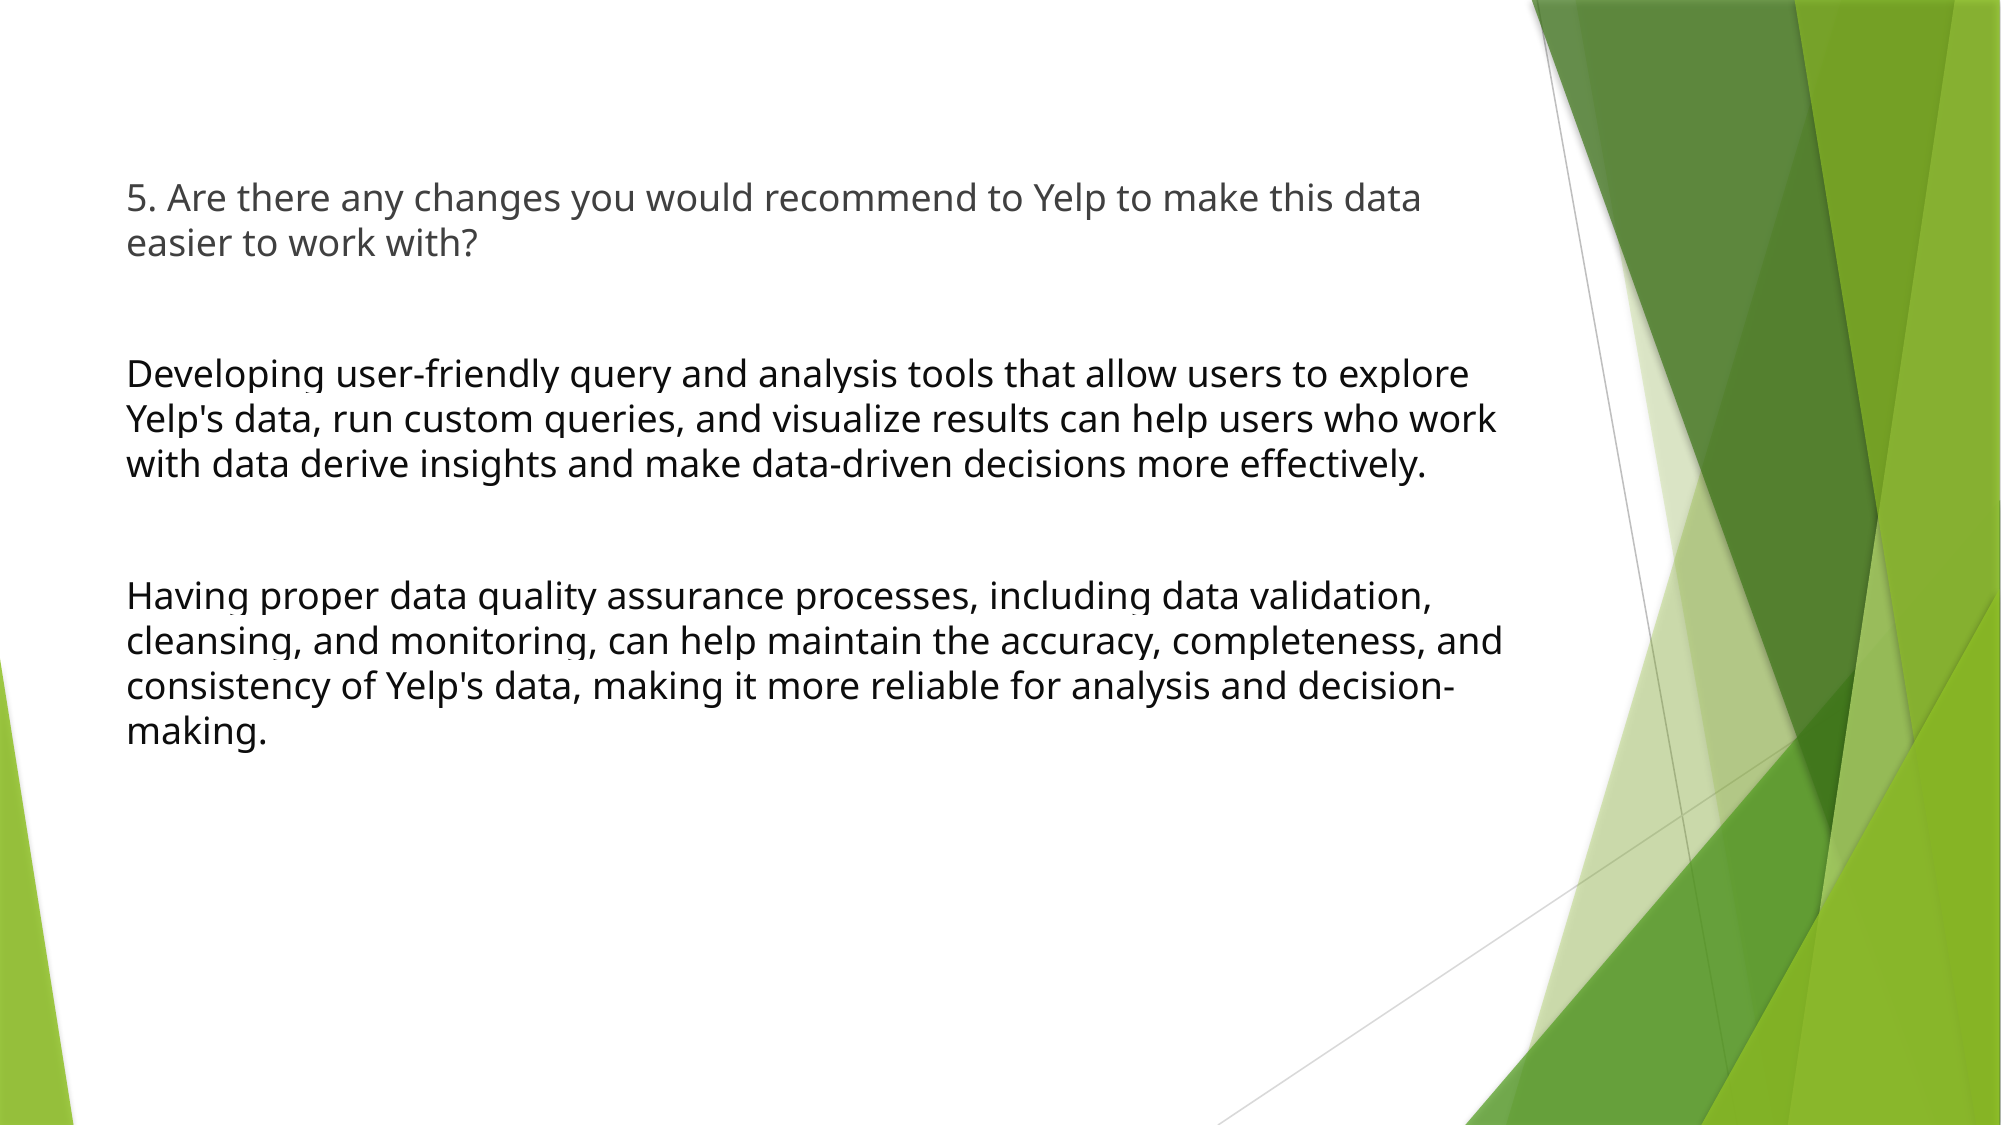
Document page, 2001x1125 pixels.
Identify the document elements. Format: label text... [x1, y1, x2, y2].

list 5. Are there any changes you would recommend to Yelp to make this data easier to work with? Developing user-friendly query and analysis tools that allow users to explore Yelp's data, run custom queries, and visualize results can help users who work with data derive insights and make data-driven decisions more effectively. Having proper data quality assurance processes, including data validation, cleansing, and monitoring, can help maintain the accuracy, completeness, and consistency of Yelp's data, making it more reliable for analysis and decision-making. [111, 166, 1522, 991]
